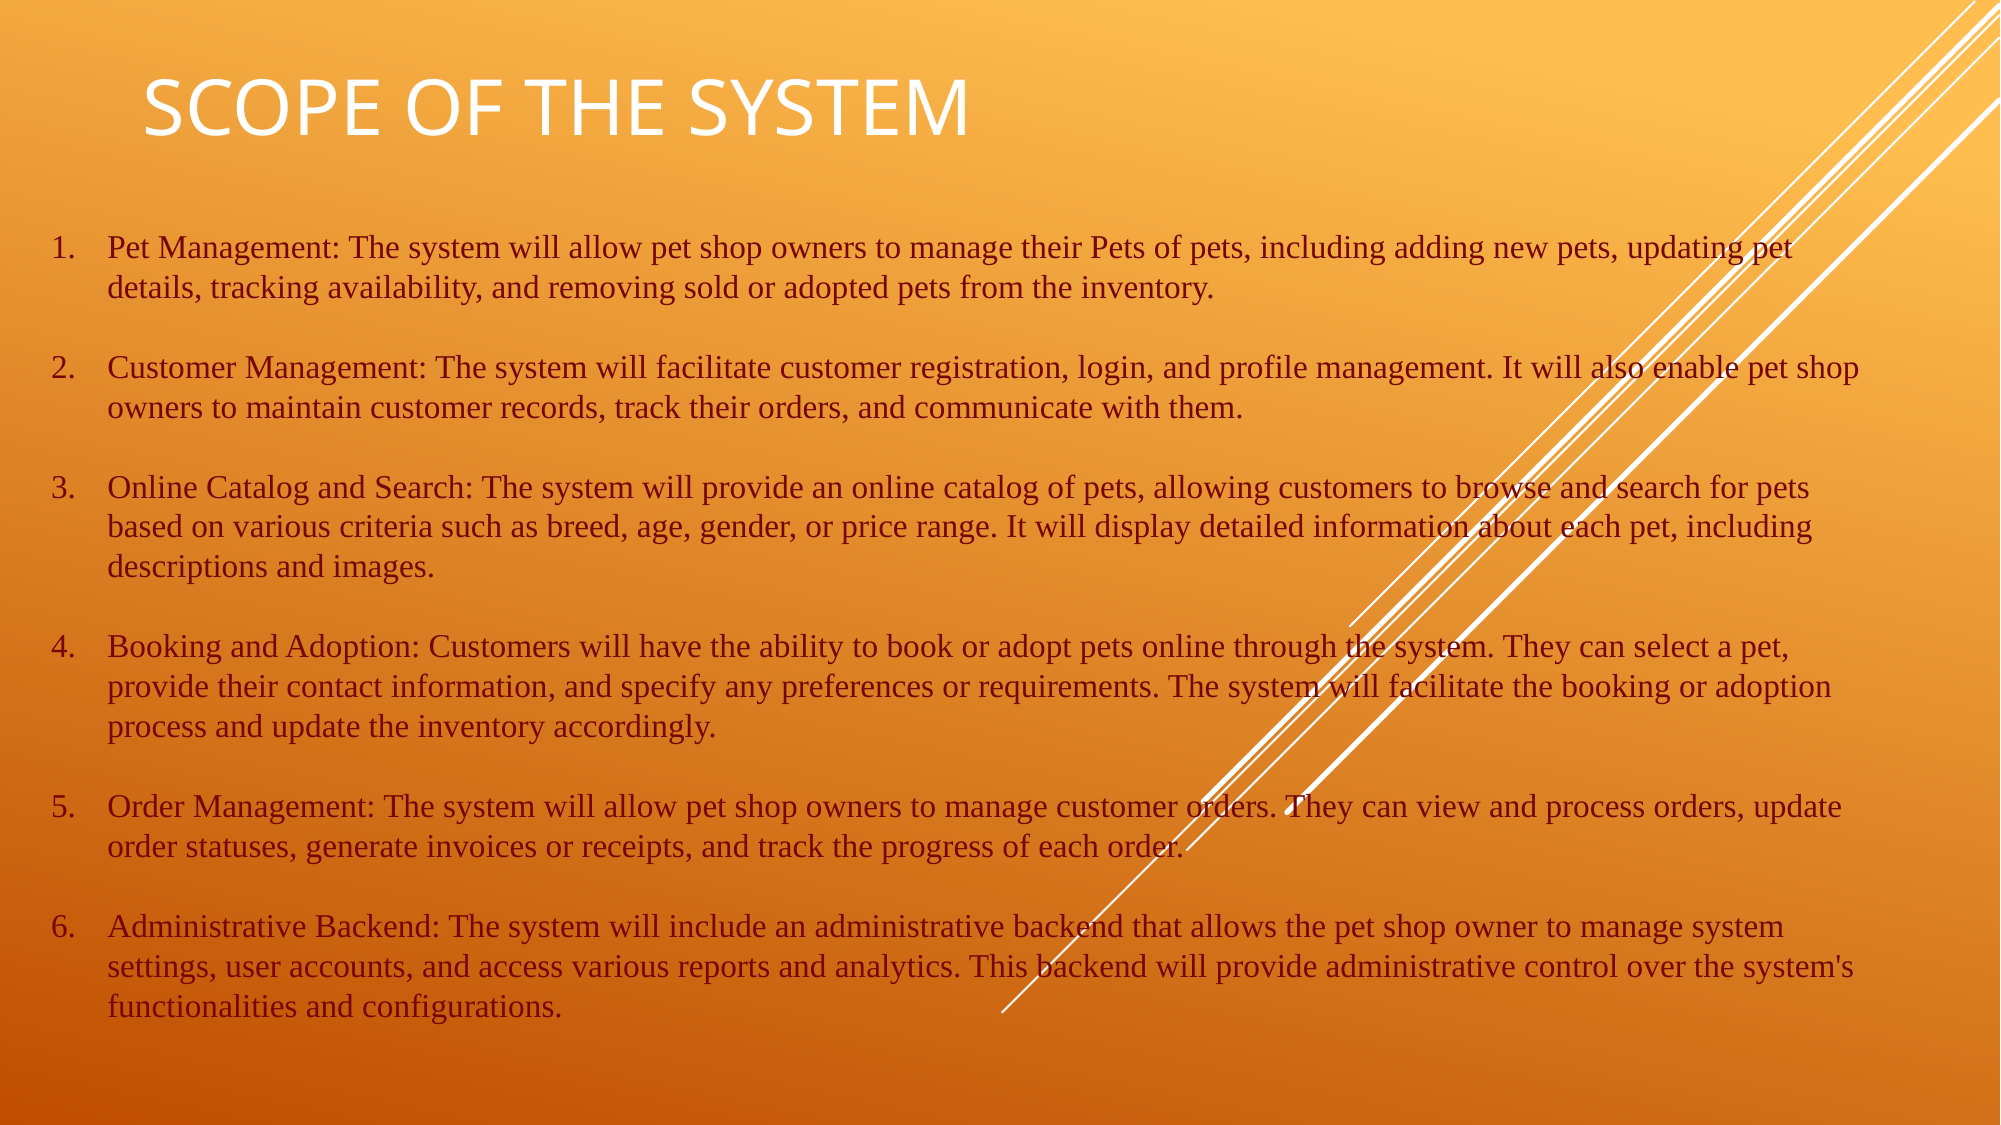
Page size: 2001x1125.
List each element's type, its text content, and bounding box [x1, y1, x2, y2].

text_box Pet Management: The system will allow pet shop owners to manage their Pets of pets, including adding new pets, updating pet details, tracking availability, and removing sold or adopted pets from the inventory. Customer Management: The system will facilitate customer registration, login, and profile management. It will also enable pet shop owners to maintain customer records, track their orders, and communicate with them. Online Catalog and Search: The system will provide an online catalog of pets, allowing customers to browse and search for pets based on various criteria such as breed, age, gender, or price range. It will display detailed information about each pet, including descriptions and images. Booking and Adoption: Customers will have the ability to book or adopt pets online through the system. They can select a pet, provide their contact information, and specify any preferences or requirements. The system will facilitate the booking or adoption process and update the inventory accordingly. Order Management: The system will allow pet shop owners to manage customer orders. They can view and process orders, update order statuses, generate invoices or receipts, and track the progress of each order. Administrative Backend: The system will include an administrative backend that allows the pet shop owner to manage system settings, user accounts, and access various reports and analytics. This backend will provide administrative control over the system's functionalities and configurations. [36, 217, 1892, 1031]
title SCOPE OF THE SYSTEM [127, 49, 1300, 159]
